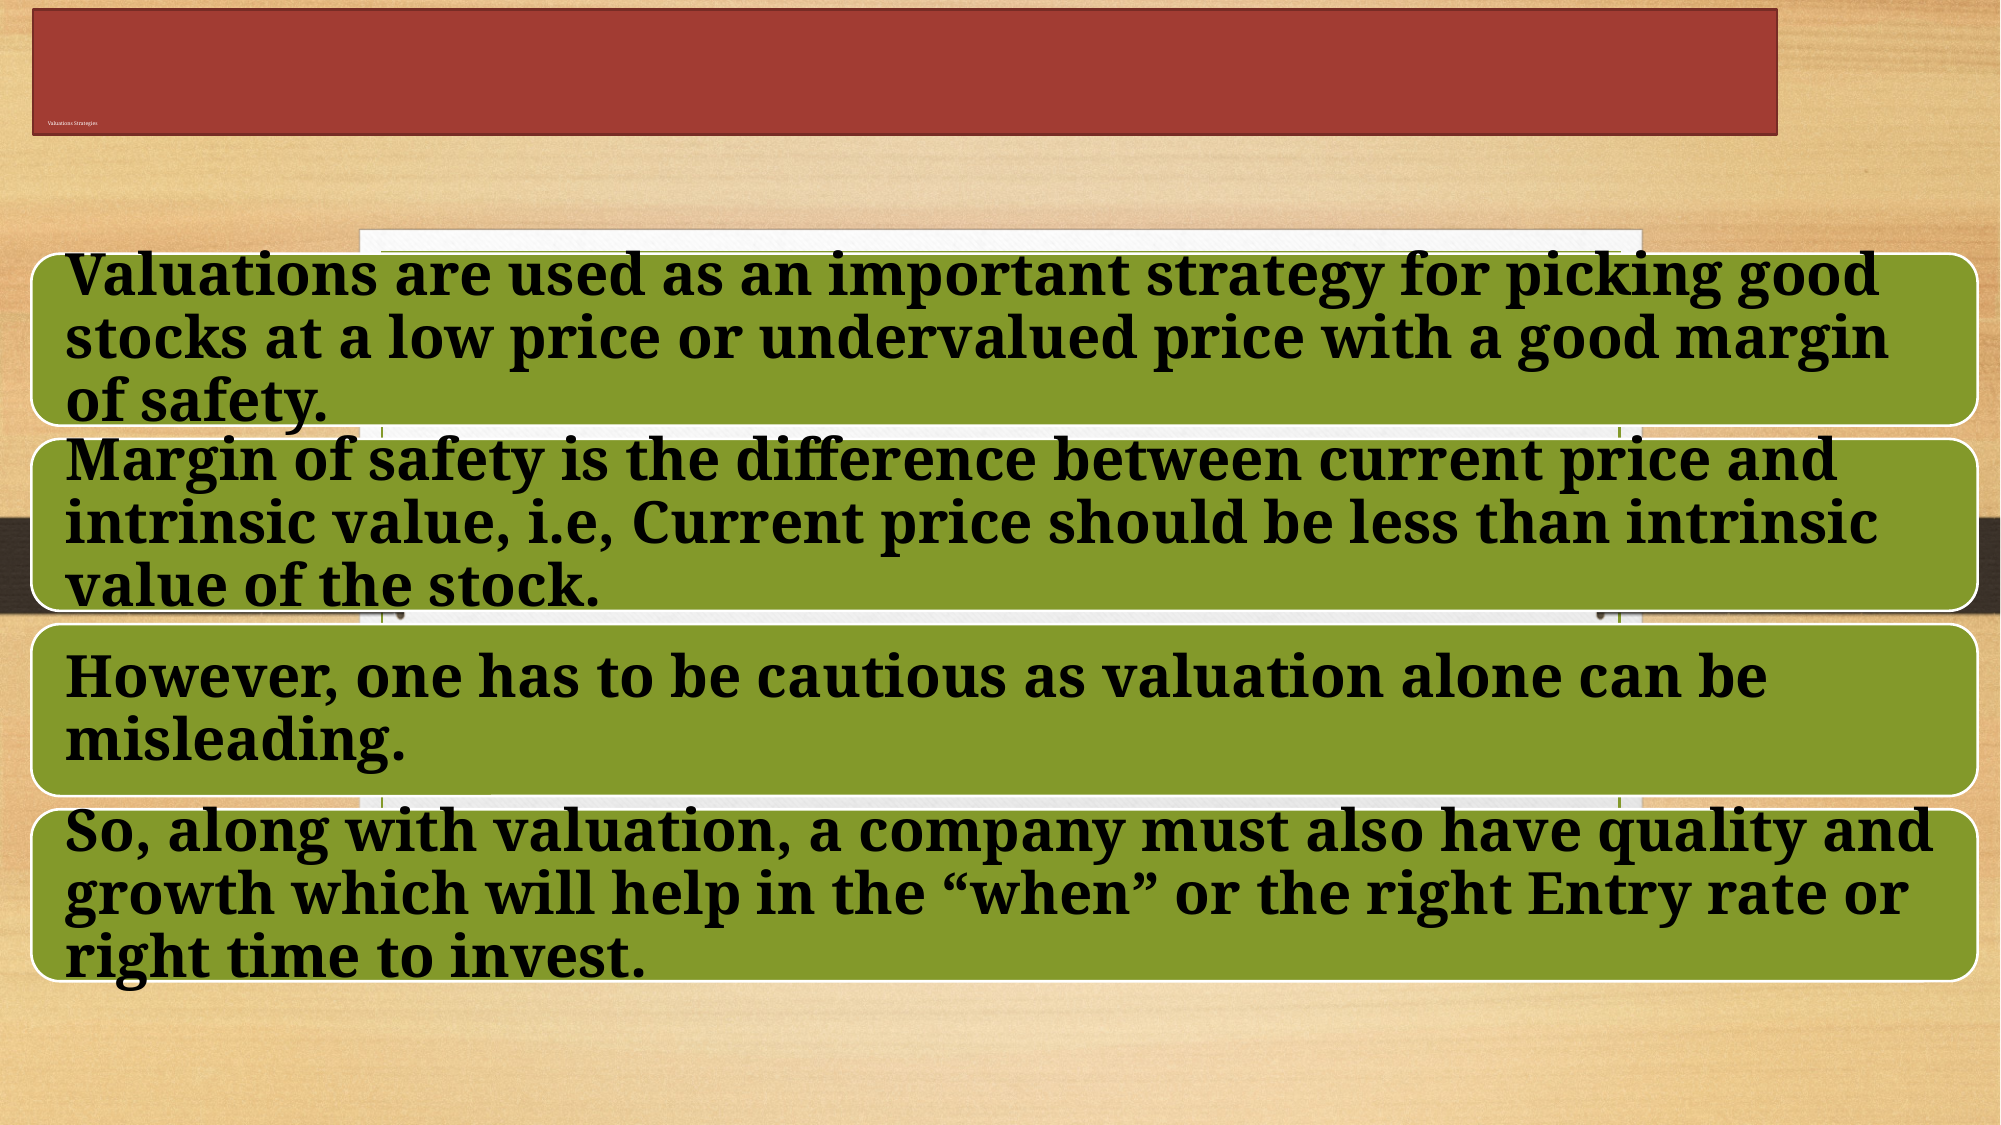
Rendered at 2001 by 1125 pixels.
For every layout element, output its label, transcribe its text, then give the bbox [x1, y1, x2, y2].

picture [0, 0, 2001, 1125]
title Valuations Strategies [32, 8, 1778, 134]
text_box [31, 134, 1978, 1101]
